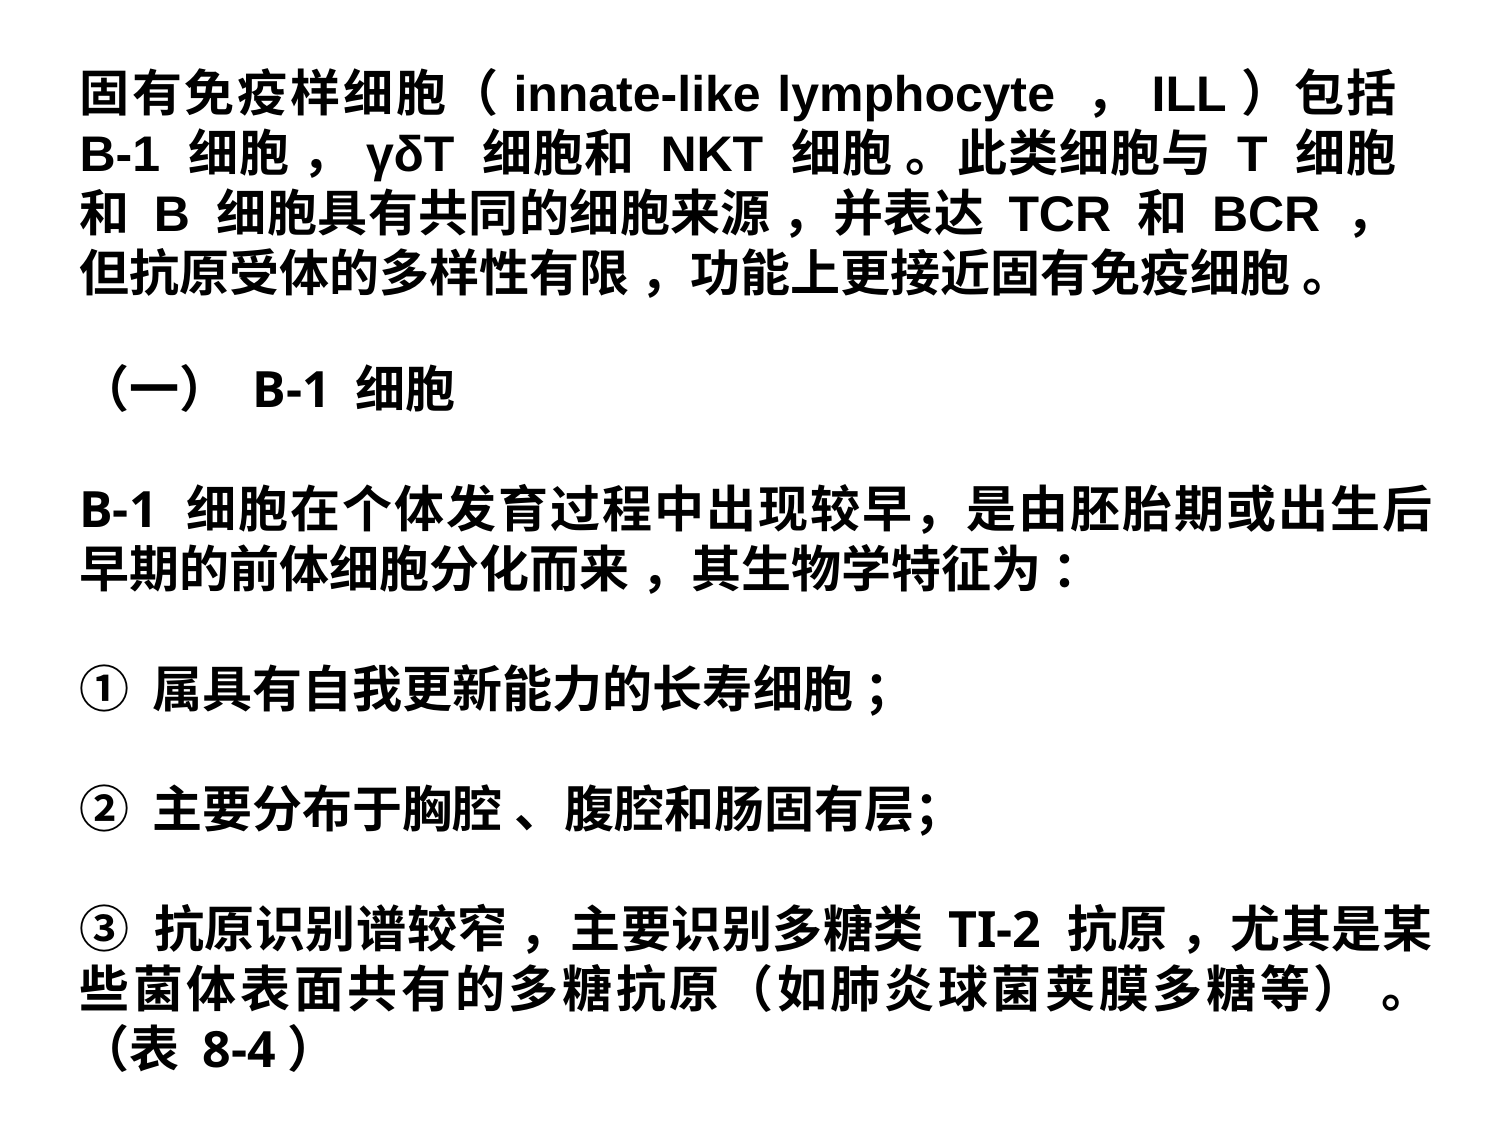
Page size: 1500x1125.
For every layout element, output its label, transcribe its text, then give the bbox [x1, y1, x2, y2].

text_box （一） B-1 细胞 B-1 细胞在个体发育过程中出现较早，是由胚胎期或出生后早期的前体细胞分化而来 ，其生物学特征为 ： ① 属具有自我更新能力的长寿细胞 ； ② 主要分布于胸腔 、腹腔和肠固有层； ③ 抗原识别谱较窄 ，主要识别多糖类 TI-2 抗原 ，尤其是某些菌体表面共有的多糖抗原（如肺炎球菌荚膜多糖等） 。 （表 8-4） [64, 349, 1447, 1085]
text_box 固有免疫样细胞（innate‐like lymphocyte ，ILL）包括 B‐1 细胞 ，γδT 细胞和 NKT 细胞 。此类细胞与 T 细胞和 B 细胞具有共同的细胞来源 ，并表达 TCR 和 BCR ，但抗原受体的多样性有限 ，功能上更接近固有免疫细胞 。 [64, 54, 1412, 310]
